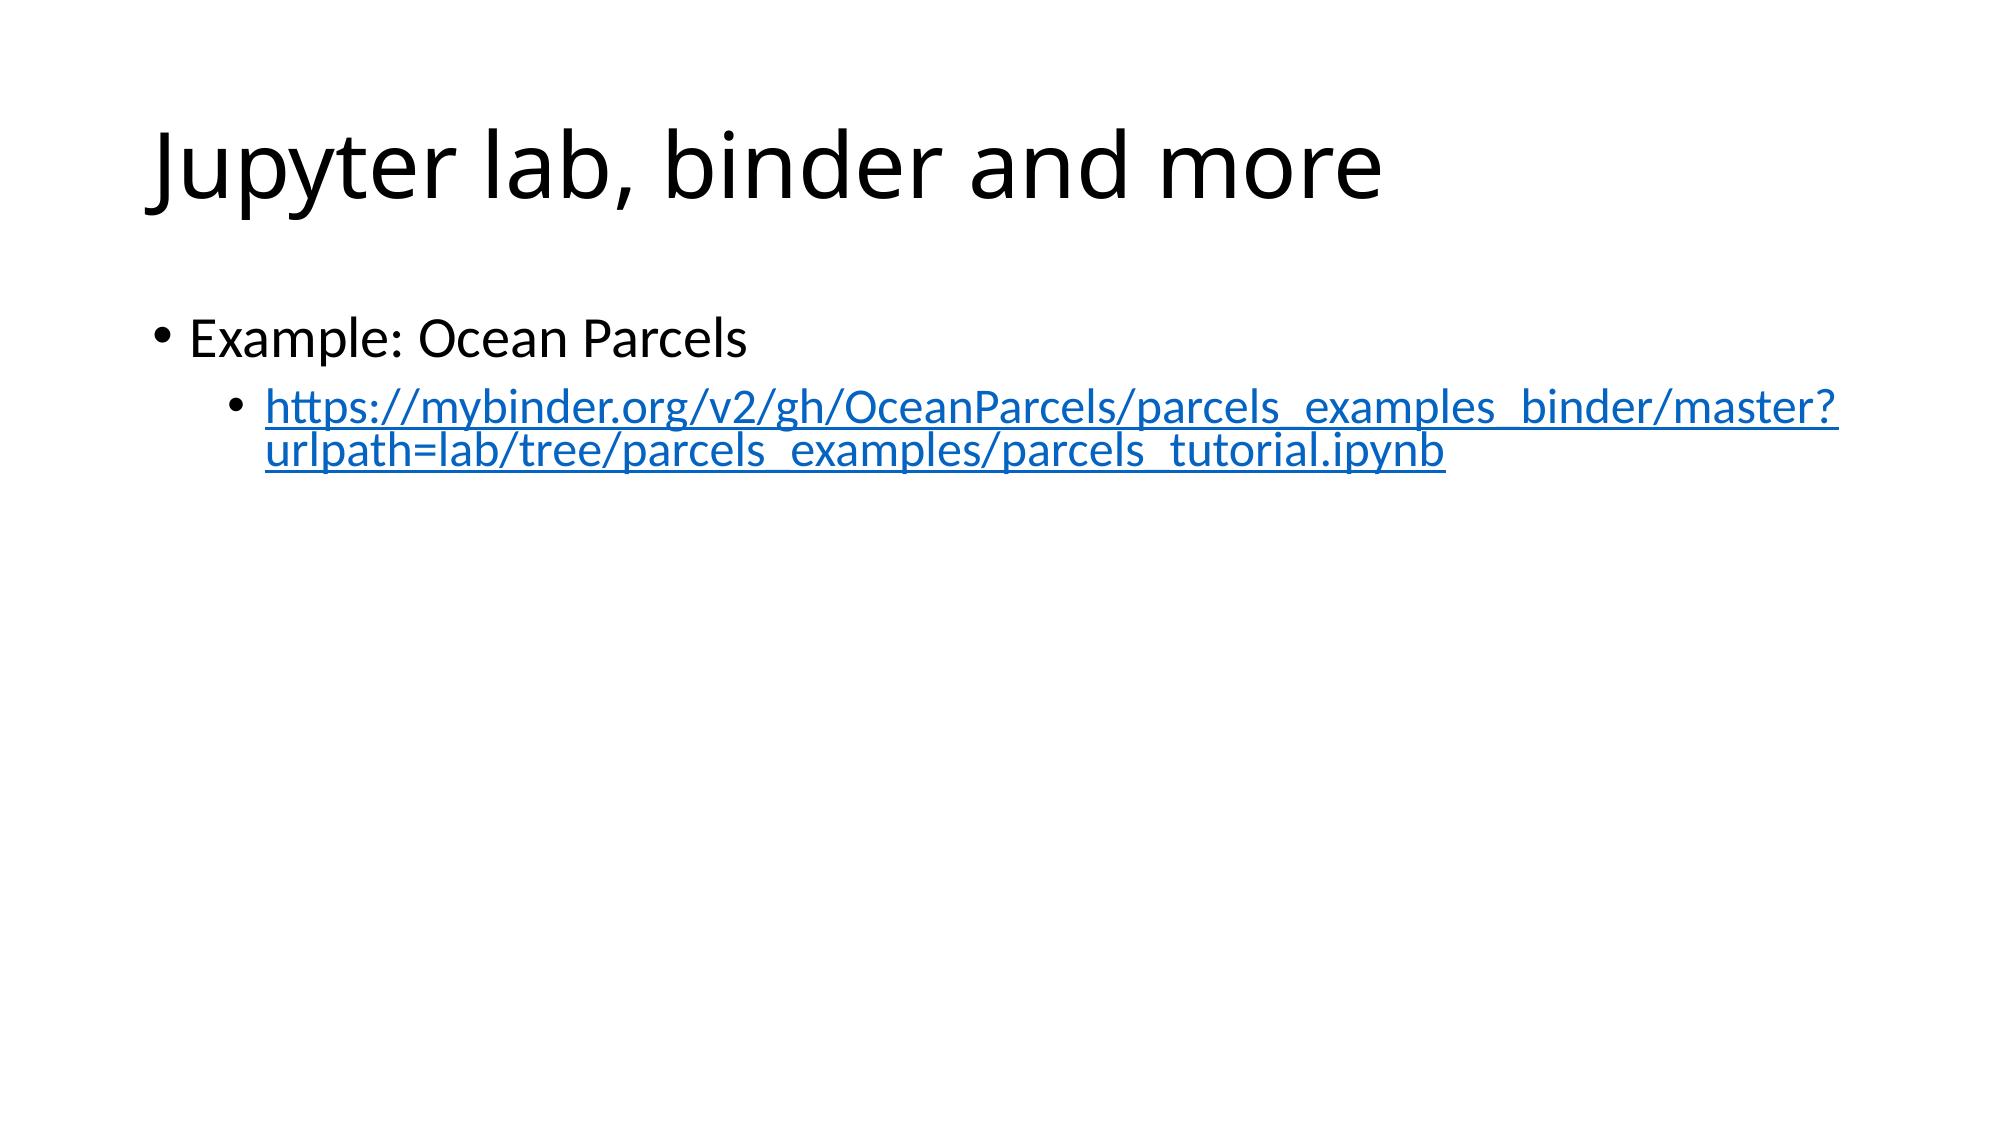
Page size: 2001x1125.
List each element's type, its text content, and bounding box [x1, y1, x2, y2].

list Example: Ocean Parcels https://mybinder.org/v2/gh/OceanParcels/parcels_examples_binder/master?urlpath=lab/tree/parcels_examples/parcels_tutorial.ipynb [137, 299, 1863, 1014]
title Jupyter lab, binder and more [137, 59, 1863, 278]
